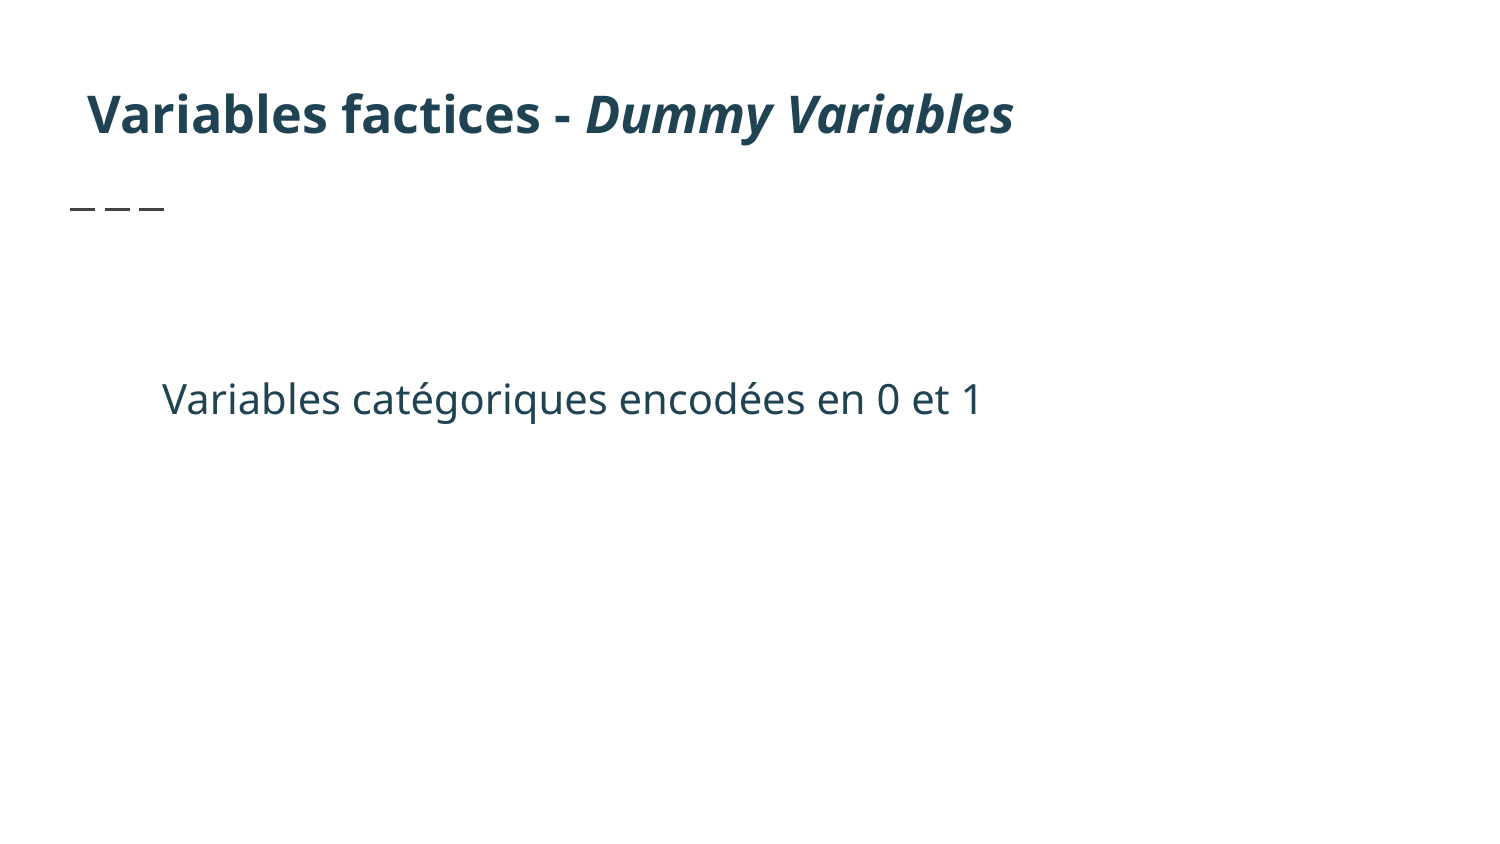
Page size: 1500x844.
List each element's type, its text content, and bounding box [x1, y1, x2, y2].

title Variables factices - Dummy Variables [72, 66, 1271, 154]
title Variables catégoriques encodées en 0 et 1 [147, 358, 1397, 458]
